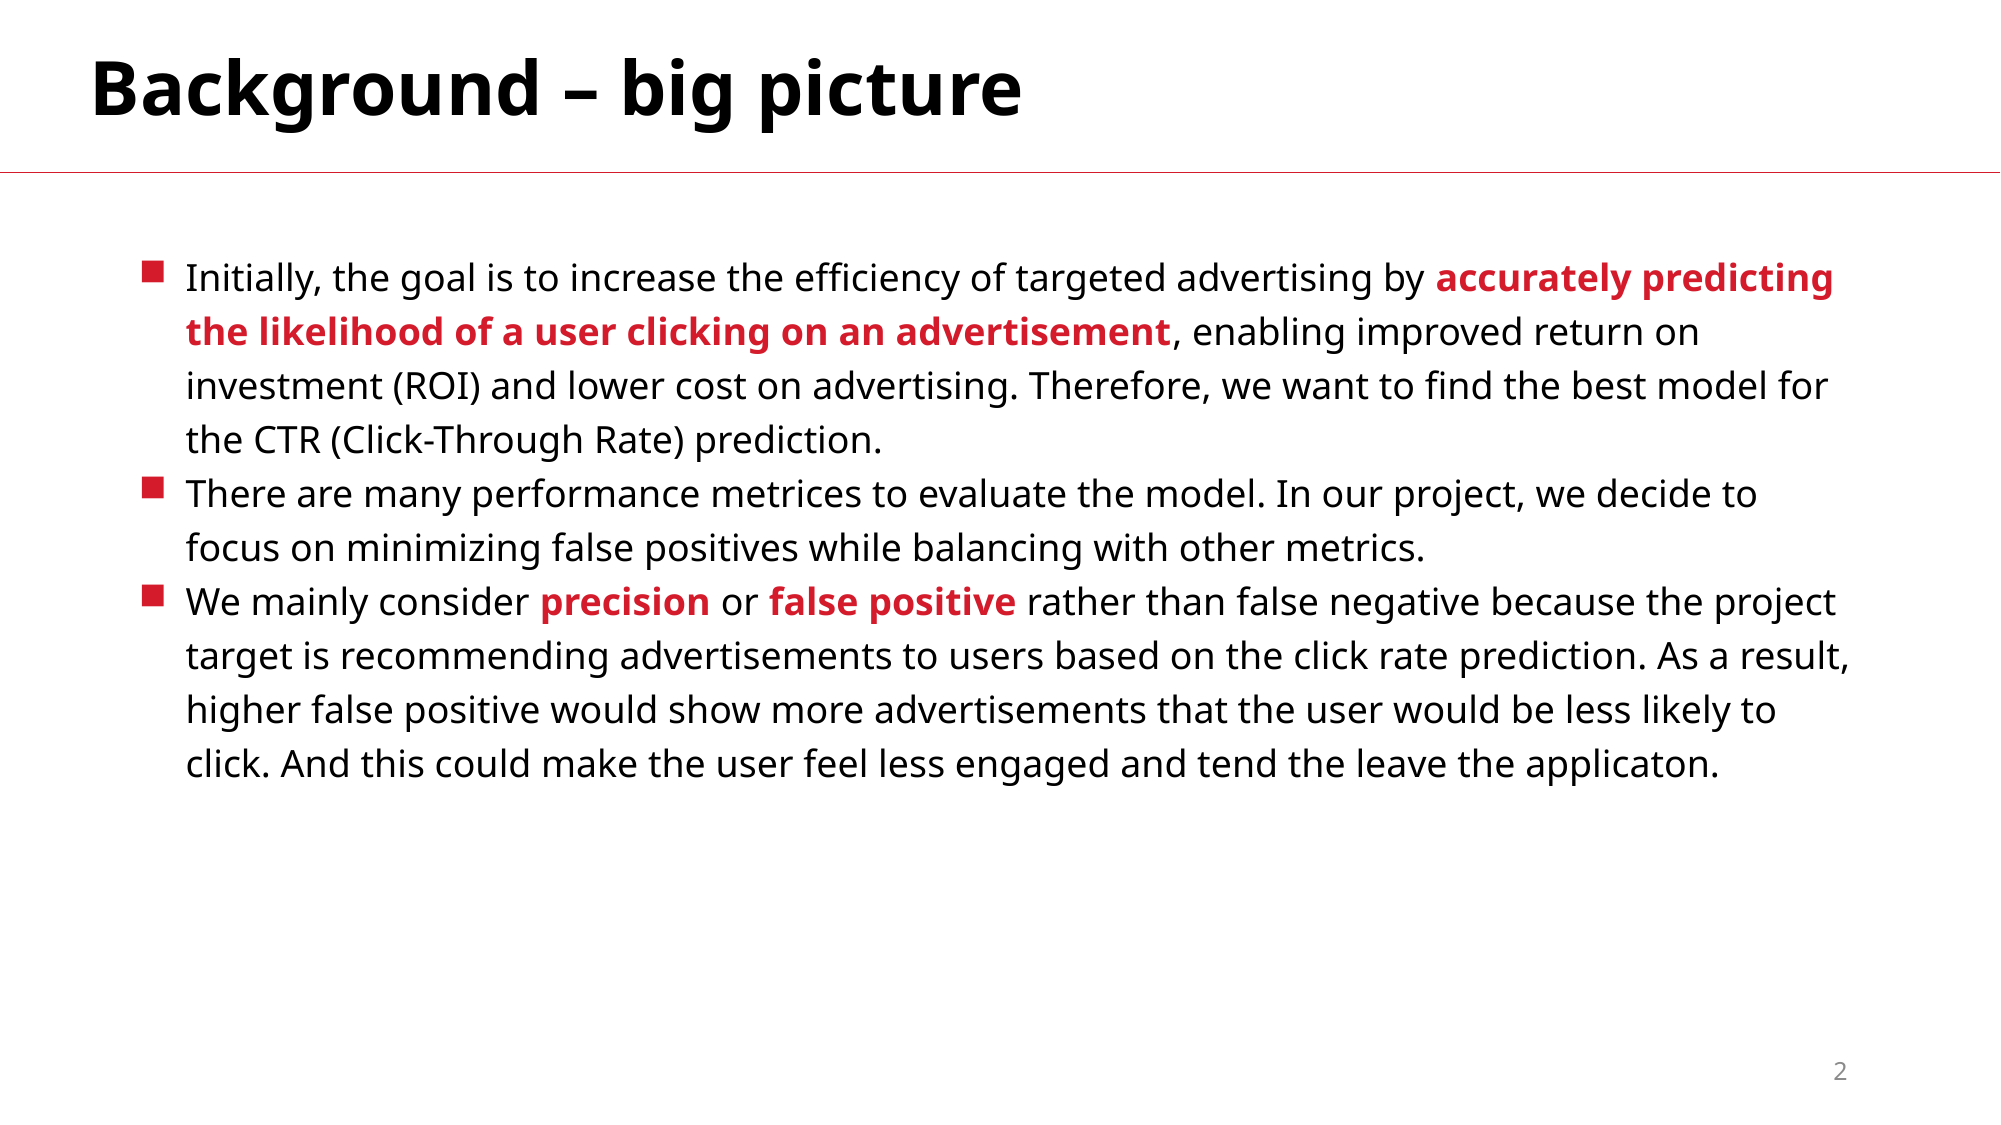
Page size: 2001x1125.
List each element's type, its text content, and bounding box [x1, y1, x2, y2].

slide_number 2 [1412, 1042, 1863, 1103]
text_box Initially, the goal is to increase the efficiency of targeted advertising by accurately predicting the likelihood of a user clicking on an advertisement, enabling improved return on investment (ROI) and lower cost on advertising. Therefore, we want to find the best model for the CTR (Click-Through Rate) prediction. There are many performance metrices to evaluate the model. In our project, we decide to focus on minimizing false positives while balancing with other metrics. We mainly consider precision or false positive rather than false negative because the project target is recommending advertisements to users based on the click rate prediction. As a result, higher false positive would show more advertisements that the user would be less likely to click. And this could make the user feel less engaged and tend the leave the applicaton. [123, 237, 1877, 793]
text_box Background – big picture [0, 15, 2000, 139]
